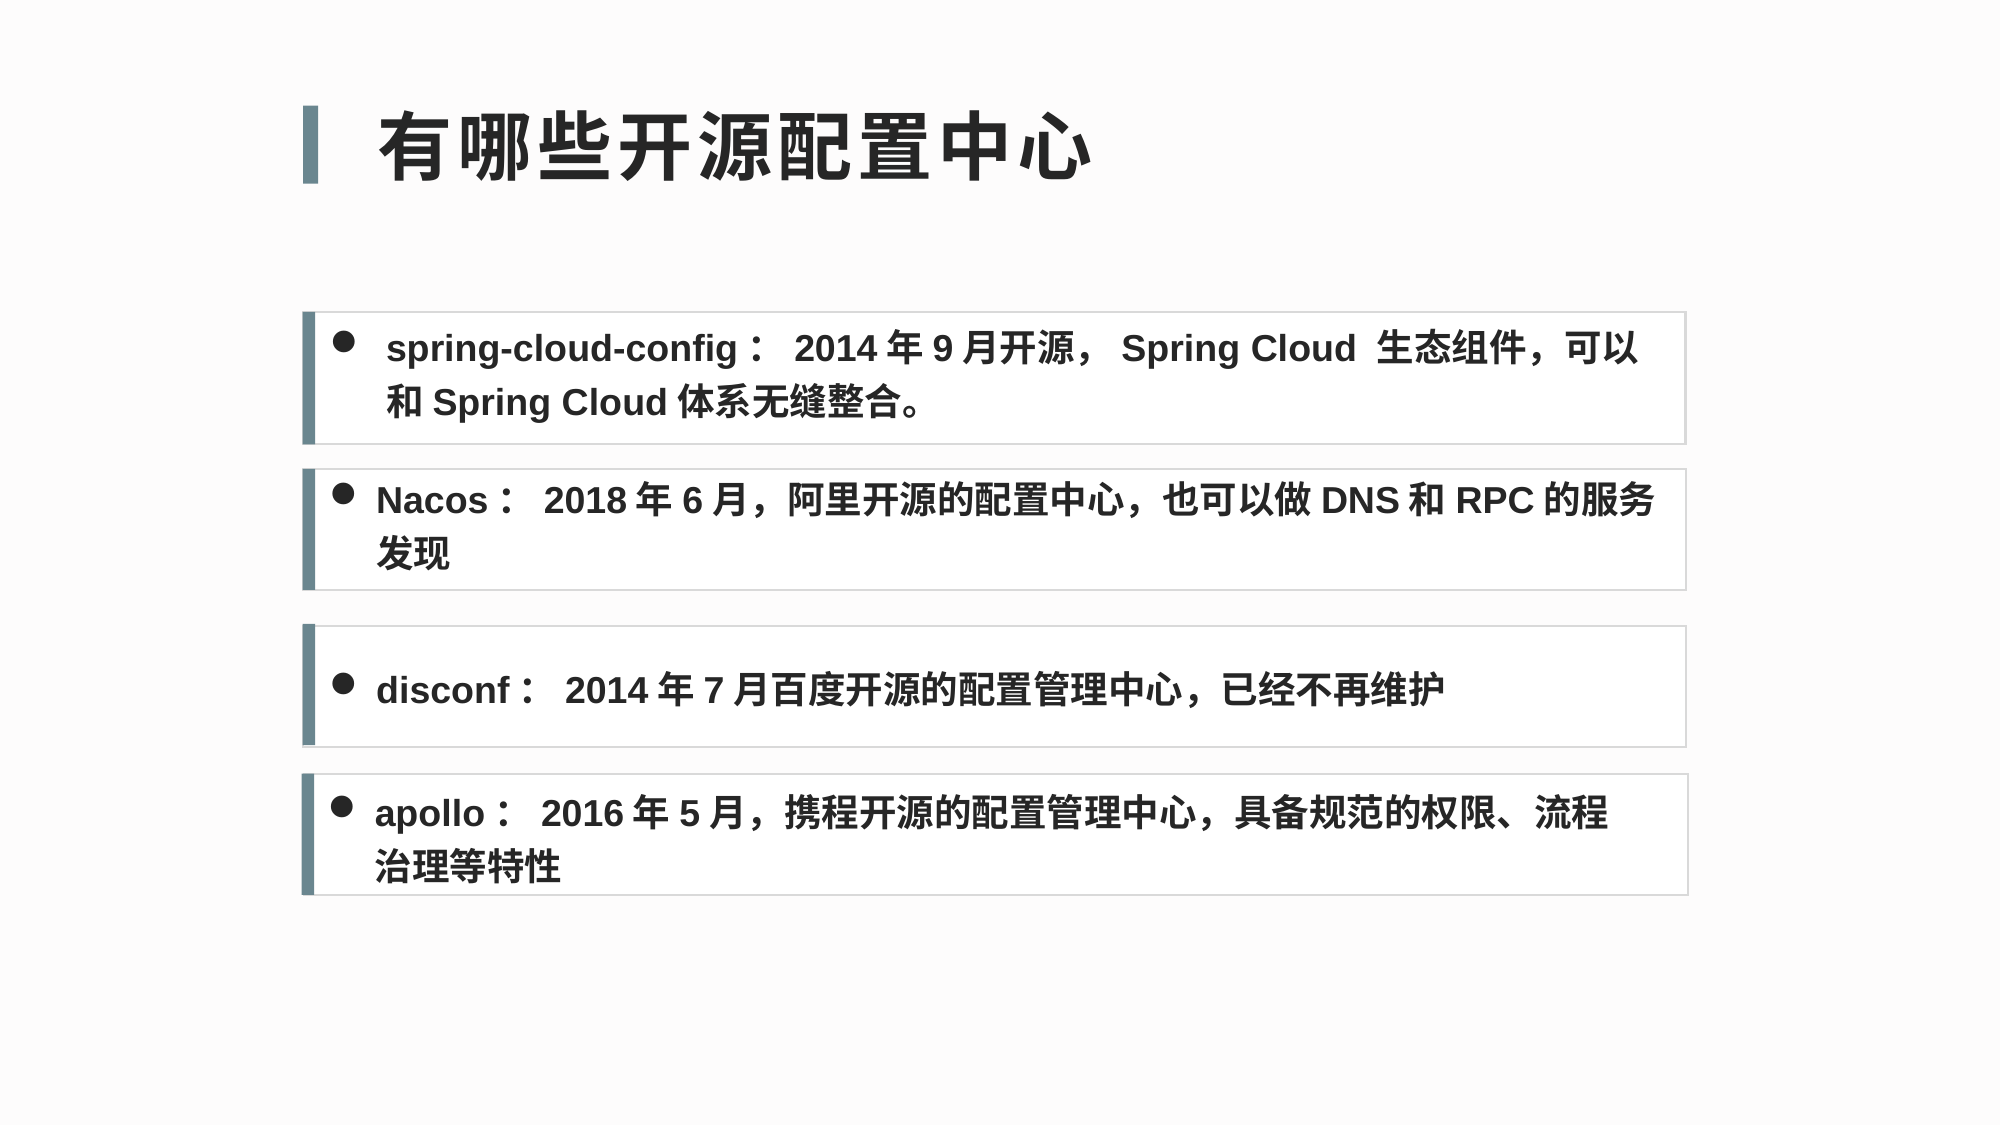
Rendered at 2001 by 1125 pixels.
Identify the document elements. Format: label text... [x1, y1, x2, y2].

text_box [302, 104, 319, 185]
text_box [316, 311, 1687, 445]
text_box apollo：2016年5月，携程开源的配置管理中心，具备规范的权限、流程治理等特性 [315, 773, 1659, 895]
text_box [302, 468, 316, 591]
text_box disconf：2014年7月百度开源的配置管理中心，已经不再维护 [316, 623, 1661, 745]
text_box Nacos：2018年6月，阿里开源的配置中心，也可以做DNS和RPC的服务发现 [316, 468, 1674, 574]
text_box [316, 468, 1687, 591]
text_box [315, 773, 1689, 896]
text_box [302, 625, 1687, 748]
text_box [302, 623, 316, 746]
text_box [302, 311, 316, 445]
text_box spring-cloud-config：2014年9月开源，Spring Cloud 生态组件，可以和Spring Cloud体系无缝整合。 [315, 323, 1686, 468]
text_box 有哪些开源配置中心 [362, 91, 1718, 198]
text_box [301, 773, 315, 896]
